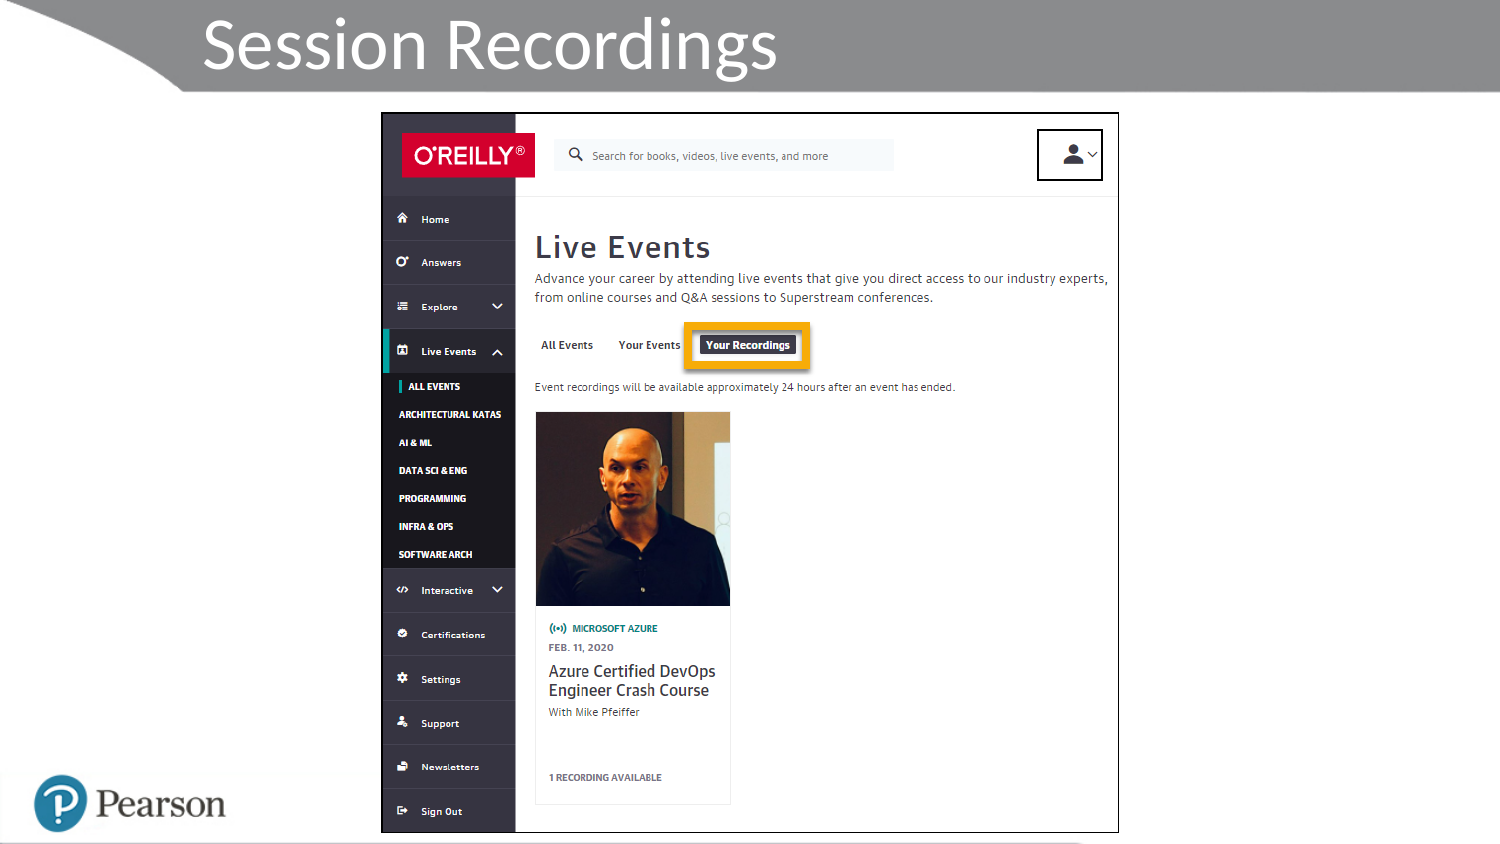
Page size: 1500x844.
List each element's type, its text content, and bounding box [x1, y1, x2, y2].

picture [0, 0, 1500, 844]
title Session Recordings [187, 0, 1426, 79]
